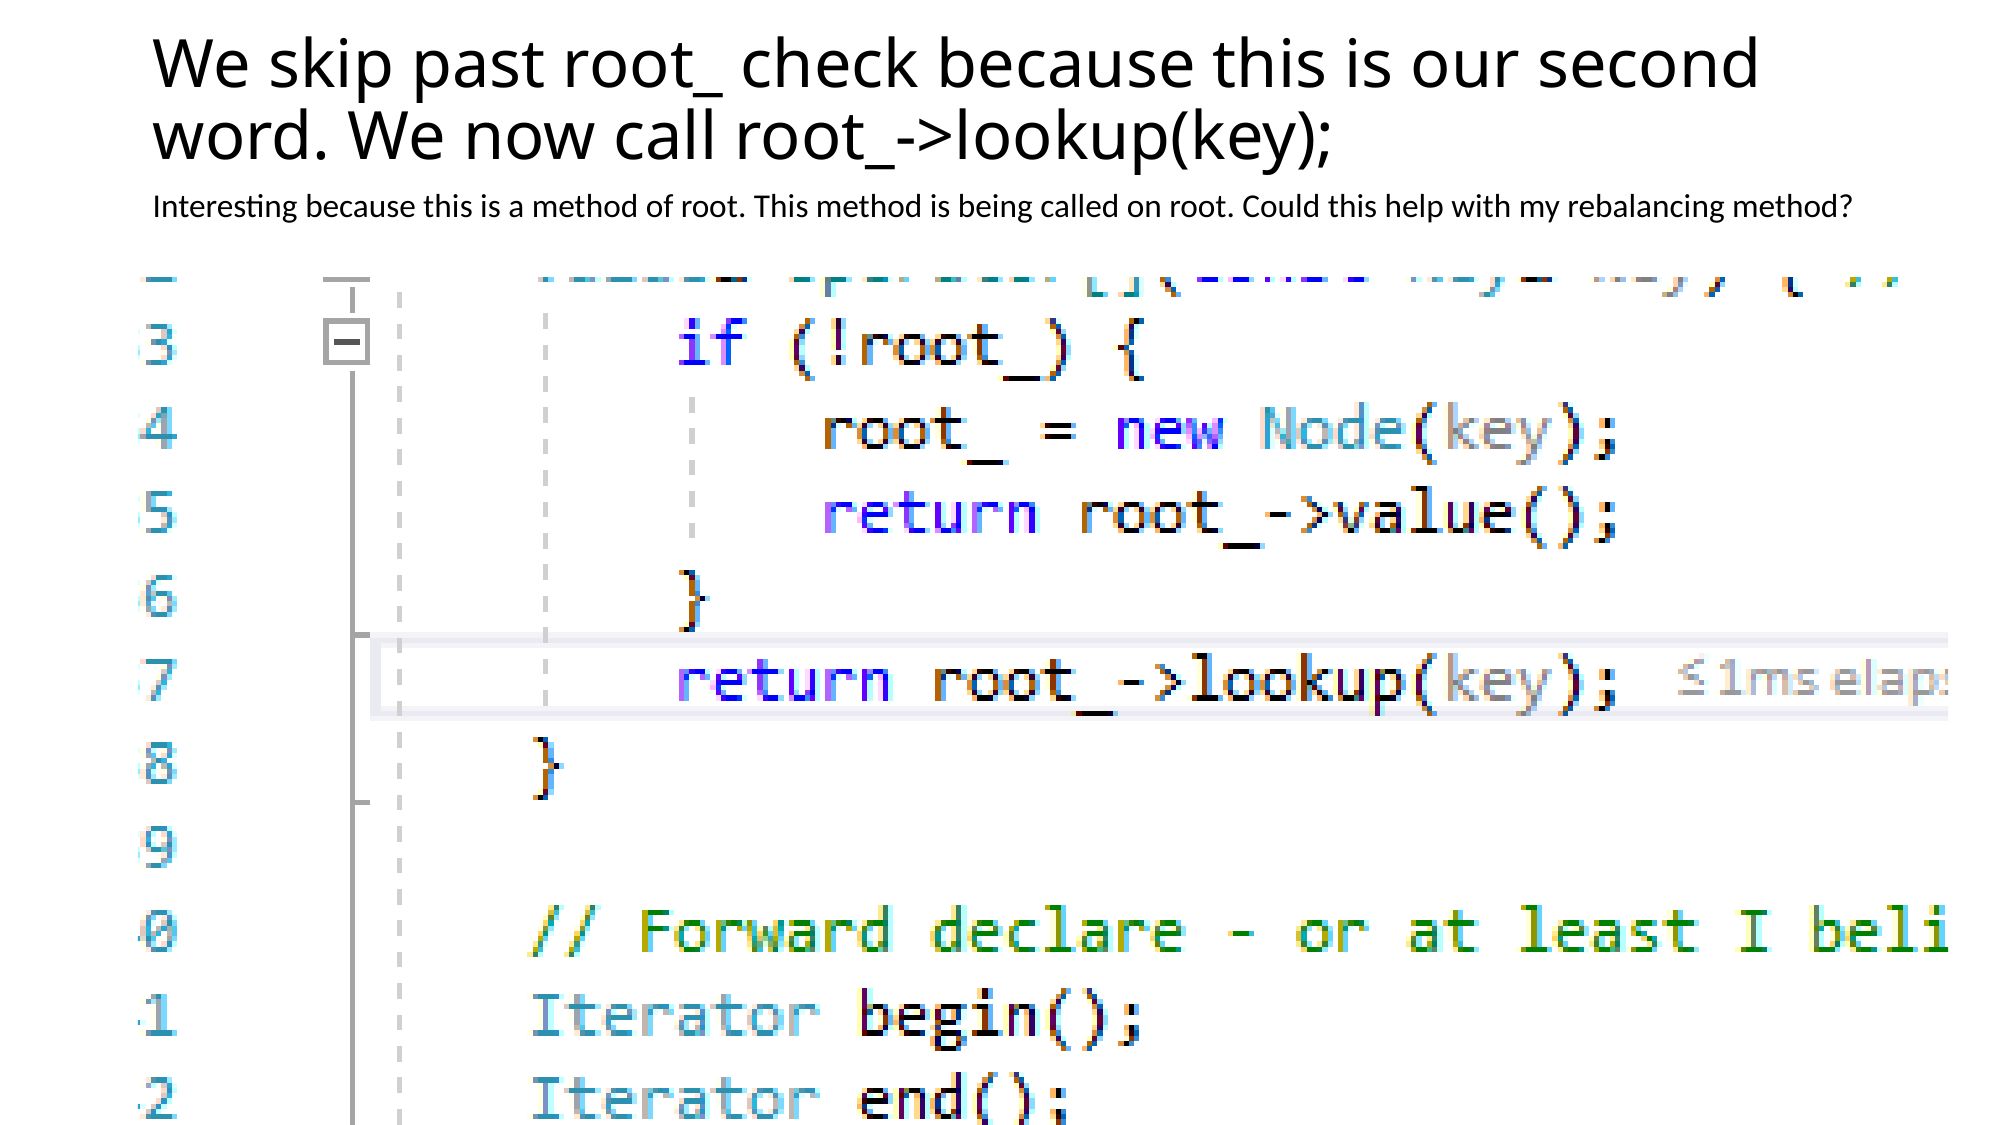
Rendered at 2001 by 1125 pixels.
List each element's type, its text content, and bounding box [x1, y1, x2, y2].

picture [137, 277, 1949, 1125]
title We skip past root_ check because this is our second word. We now call root_->lookup(key); [137, 20, 1949, 181]
list Interesting because this is a method of root. This method is being called on root. Could this help with my rebalancing method? [137, 181, 2000, 278]
